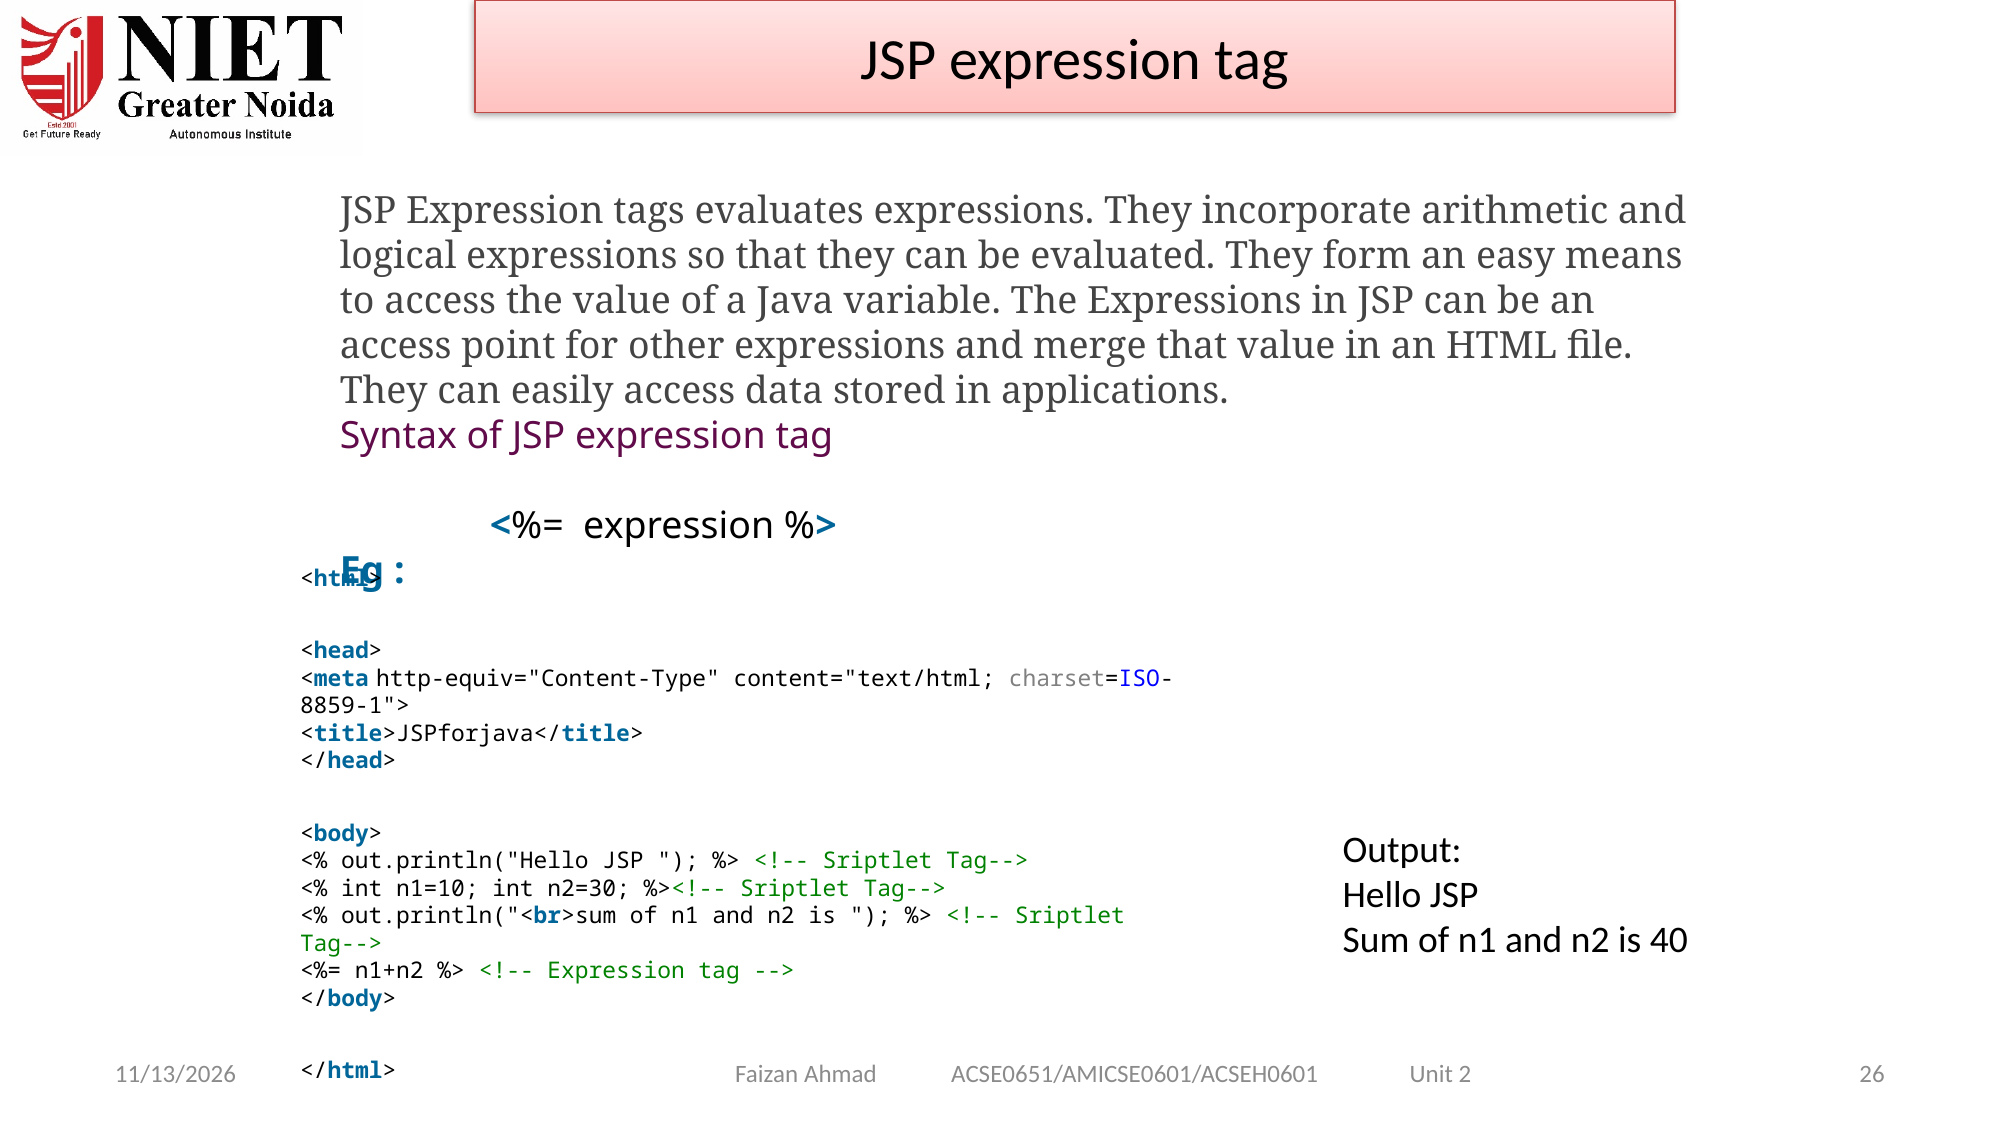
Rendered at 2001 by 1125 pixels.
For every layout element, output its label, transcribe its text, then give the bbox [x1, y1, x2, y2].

footer Faizan Ahmad ACSE0651/AMICSE0601/ACSEH0601 Unit 2 [683, 1042, 1433, 1103]
picture [0, 0, 363, 156]
slide_number 26 [1433, 1042, 1900, 1103]
title JSP expression tag [474, 0, 1676, 113]
text_box <html> <head> <meta http-equiv="Content-Type" content="text/html; charset=ISO-8859-1"> <title>JSPforjava</title> </head> <body> <% out.println("Hello JSP "); %> <!-- Sriptlet Tag--> <% int n1=10; int n2=30; %><!-- Sriptlet Tag--> <% out.println("<br>sum of n1 and n2 is "); %> <!-- Sriptlet Tag--> <%= n1+n2 %> <!-- Expression tag --> </body> </html> [299, 563, 1200, 1083]
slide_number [99, 1042, 567, 1103]
text_box Output: Hello JSP Sum of n1 and n2 is 40 [1328, 817, 1704, 968]
text_box JSP Expression tags evaluates expressions. They incorporate arithmetic and logical expressions so that they can be evaluated. They form an easy means to access the value of a Java variable. The Expressions in JSP can be an access point for other expressions and merge that value in an HTML file. They can easily access data stored in applications. Syntax of JSP expression tag <%= expression %> Eg : [324, 178, 1713, 689]
